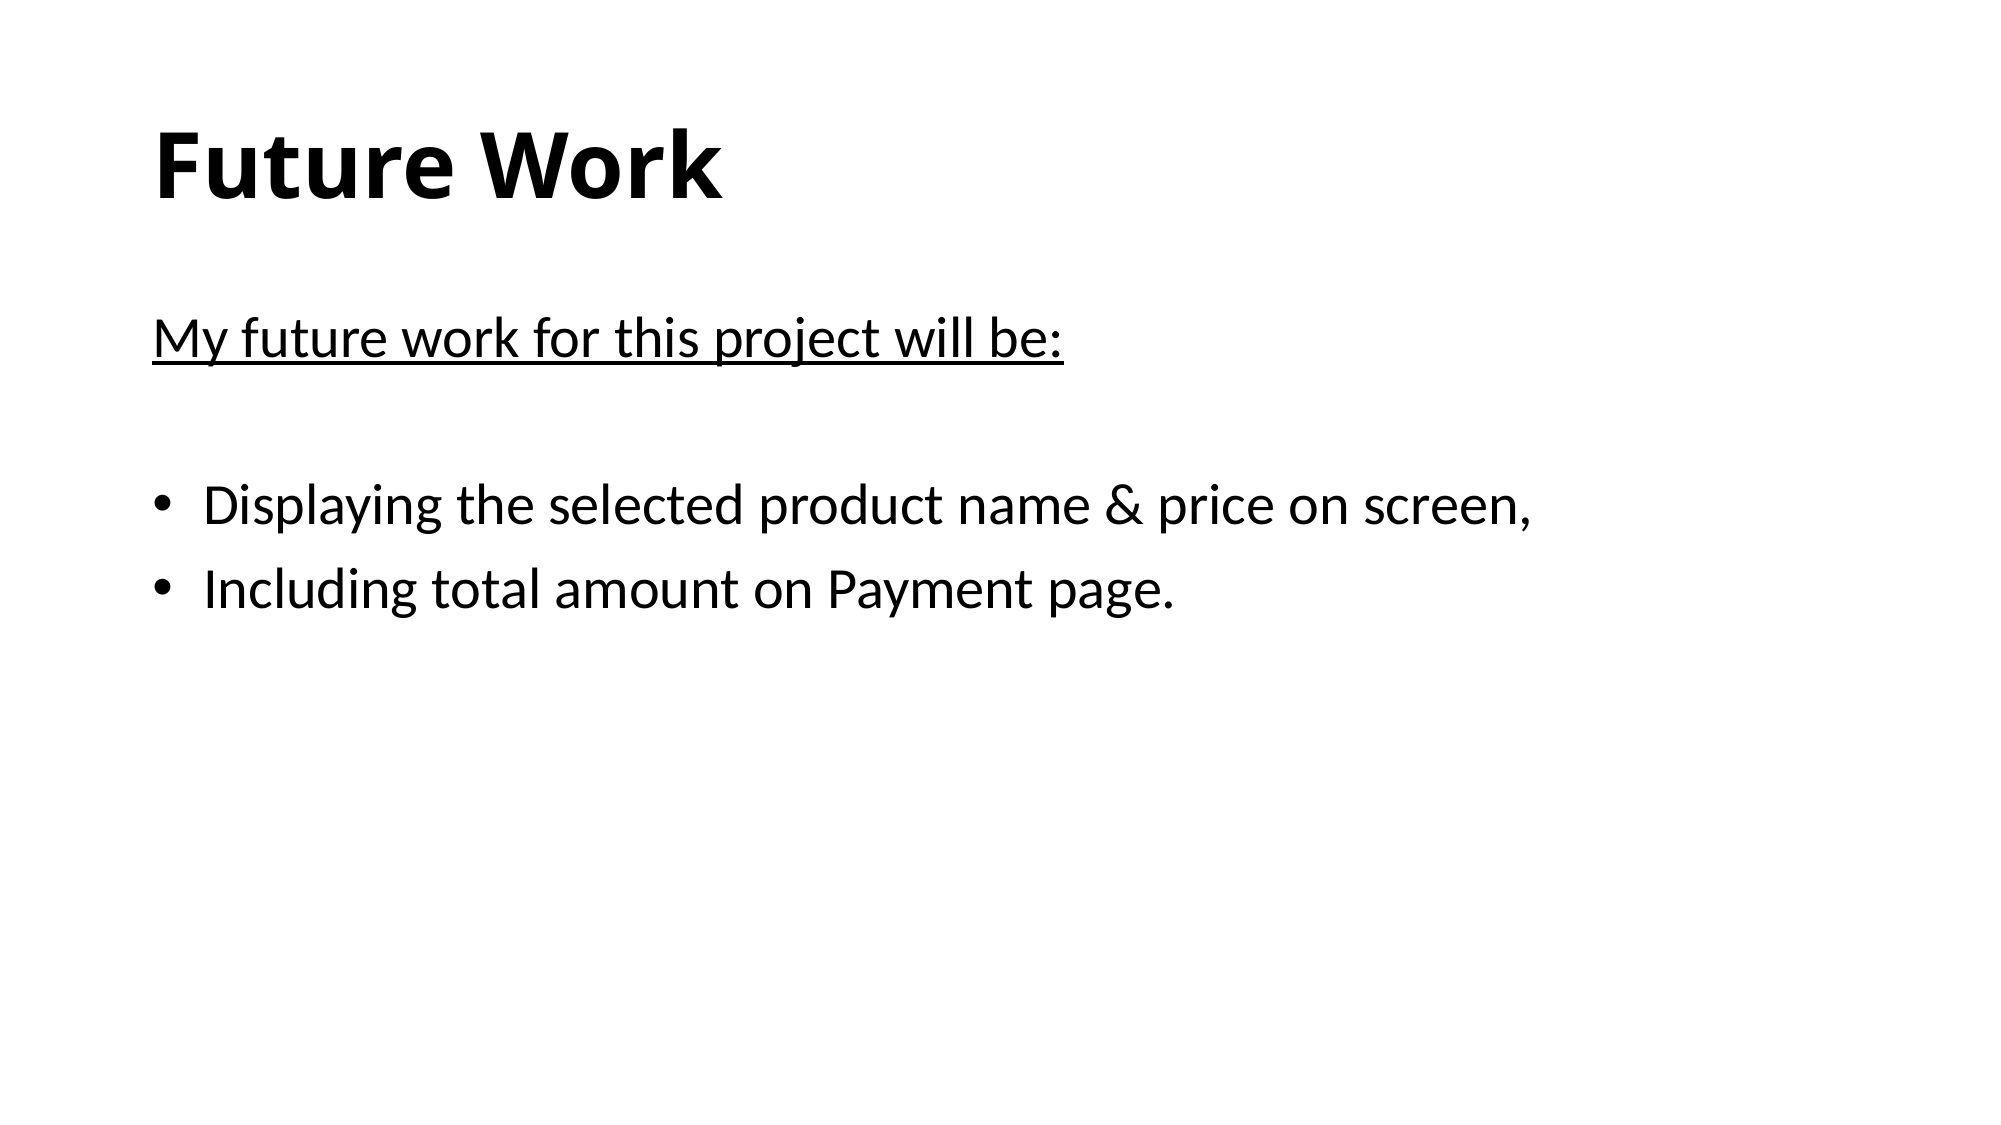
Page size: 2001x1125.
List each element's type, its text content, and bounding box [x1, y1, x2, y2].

list My future work for this project will be: Displaying the selected product name & price on screen, Including total amount on Payment page. [137, 299, 1863, 1014]
title Future Work [137, 59, 1863, 278]
